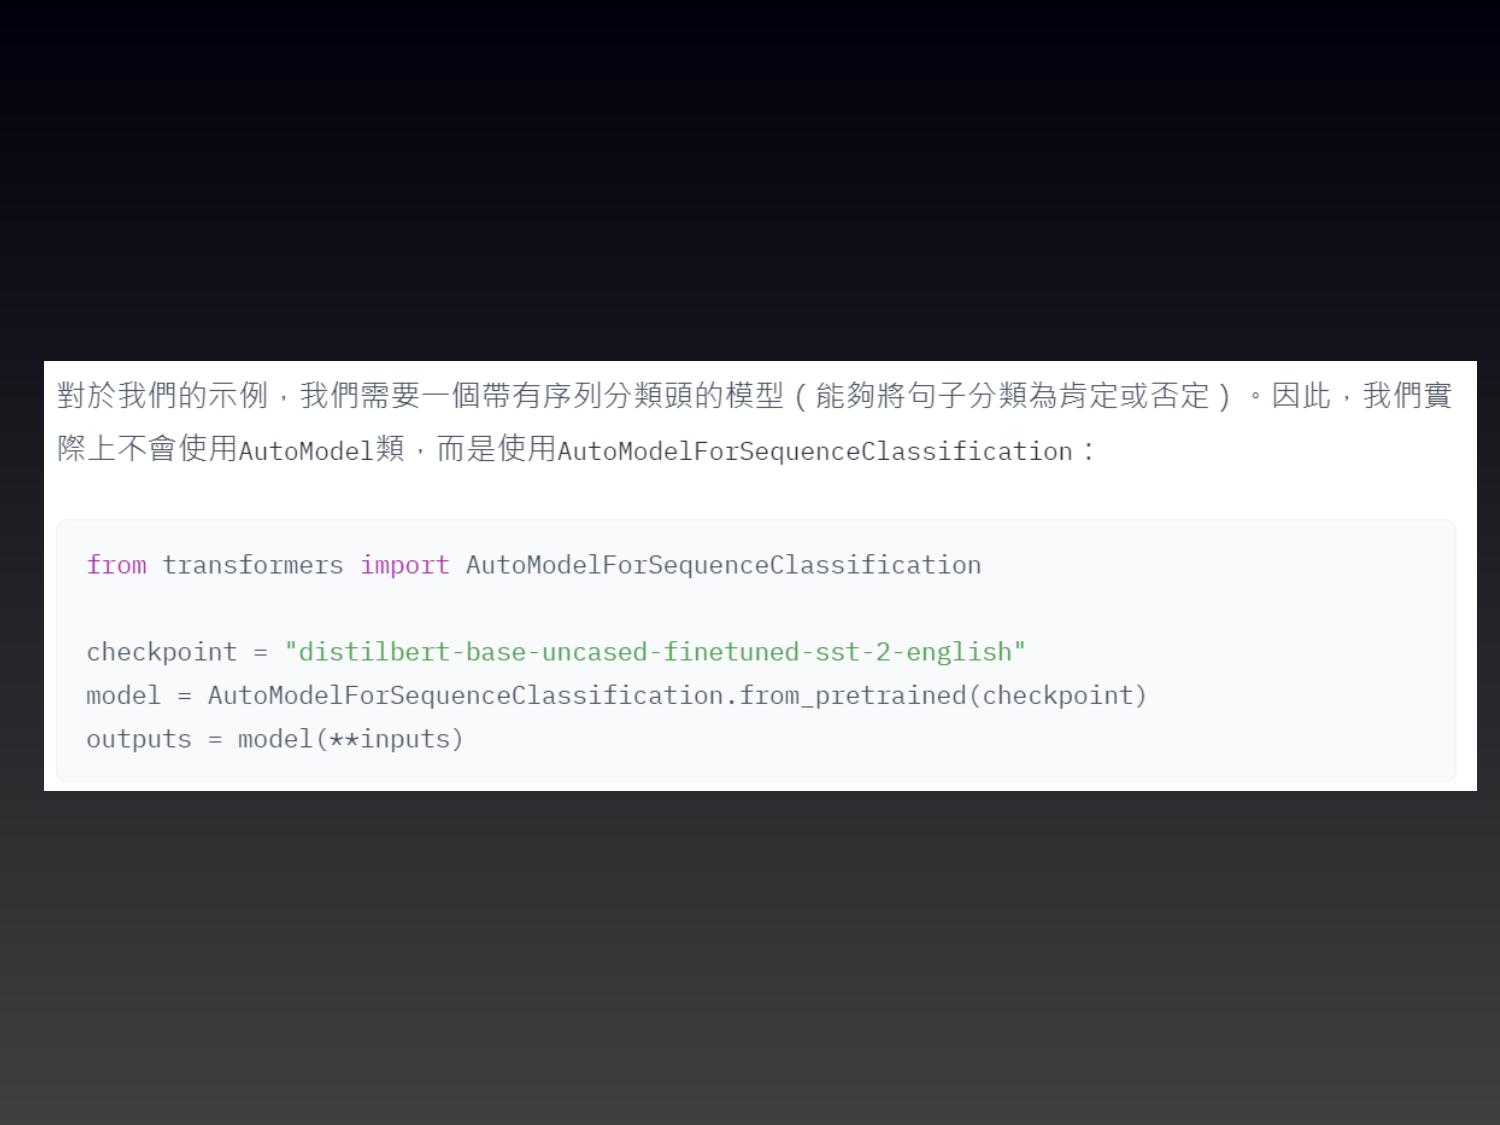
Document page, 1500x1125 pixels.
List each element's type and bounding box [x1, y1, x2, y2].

picture [44, 361, 1477, 791]
